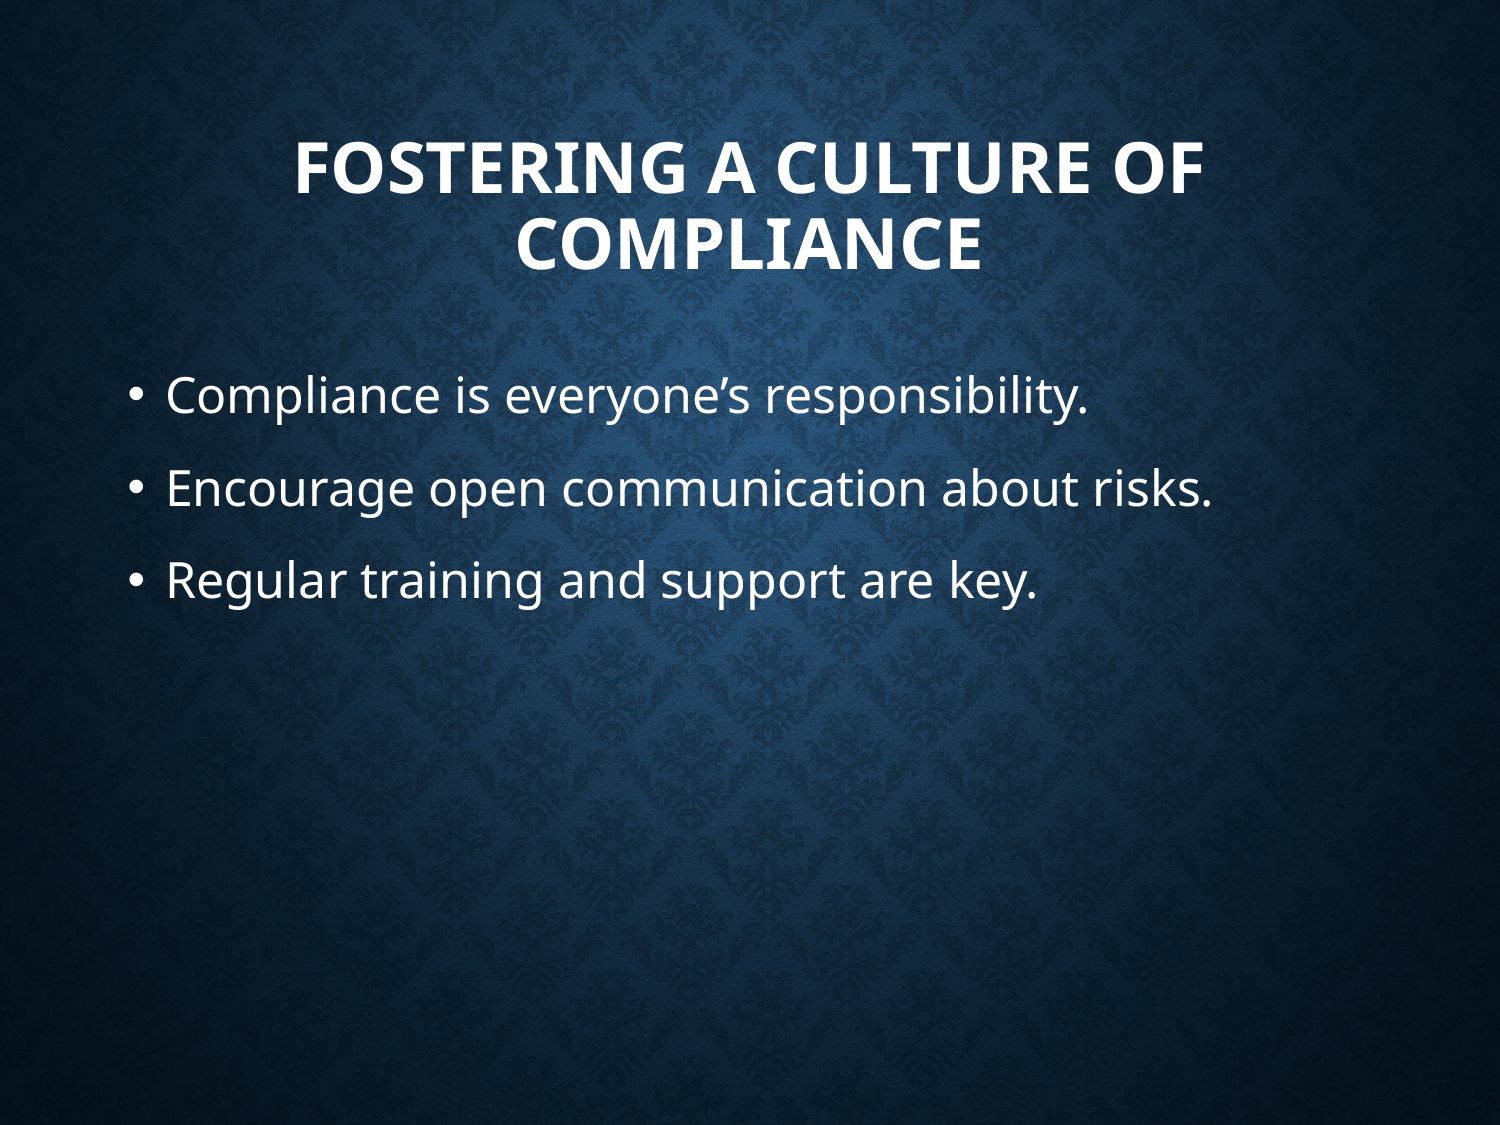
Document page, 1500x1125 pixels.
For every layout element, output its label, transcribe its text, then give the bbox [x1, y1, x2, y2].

list Compliance is everyone’s responsibility. Encourage open communication about risks. Regular training and support are key. [112, 343, 1387, 950]
title Fostering a Culture of Compliance [112, 99, 1387, 318]
